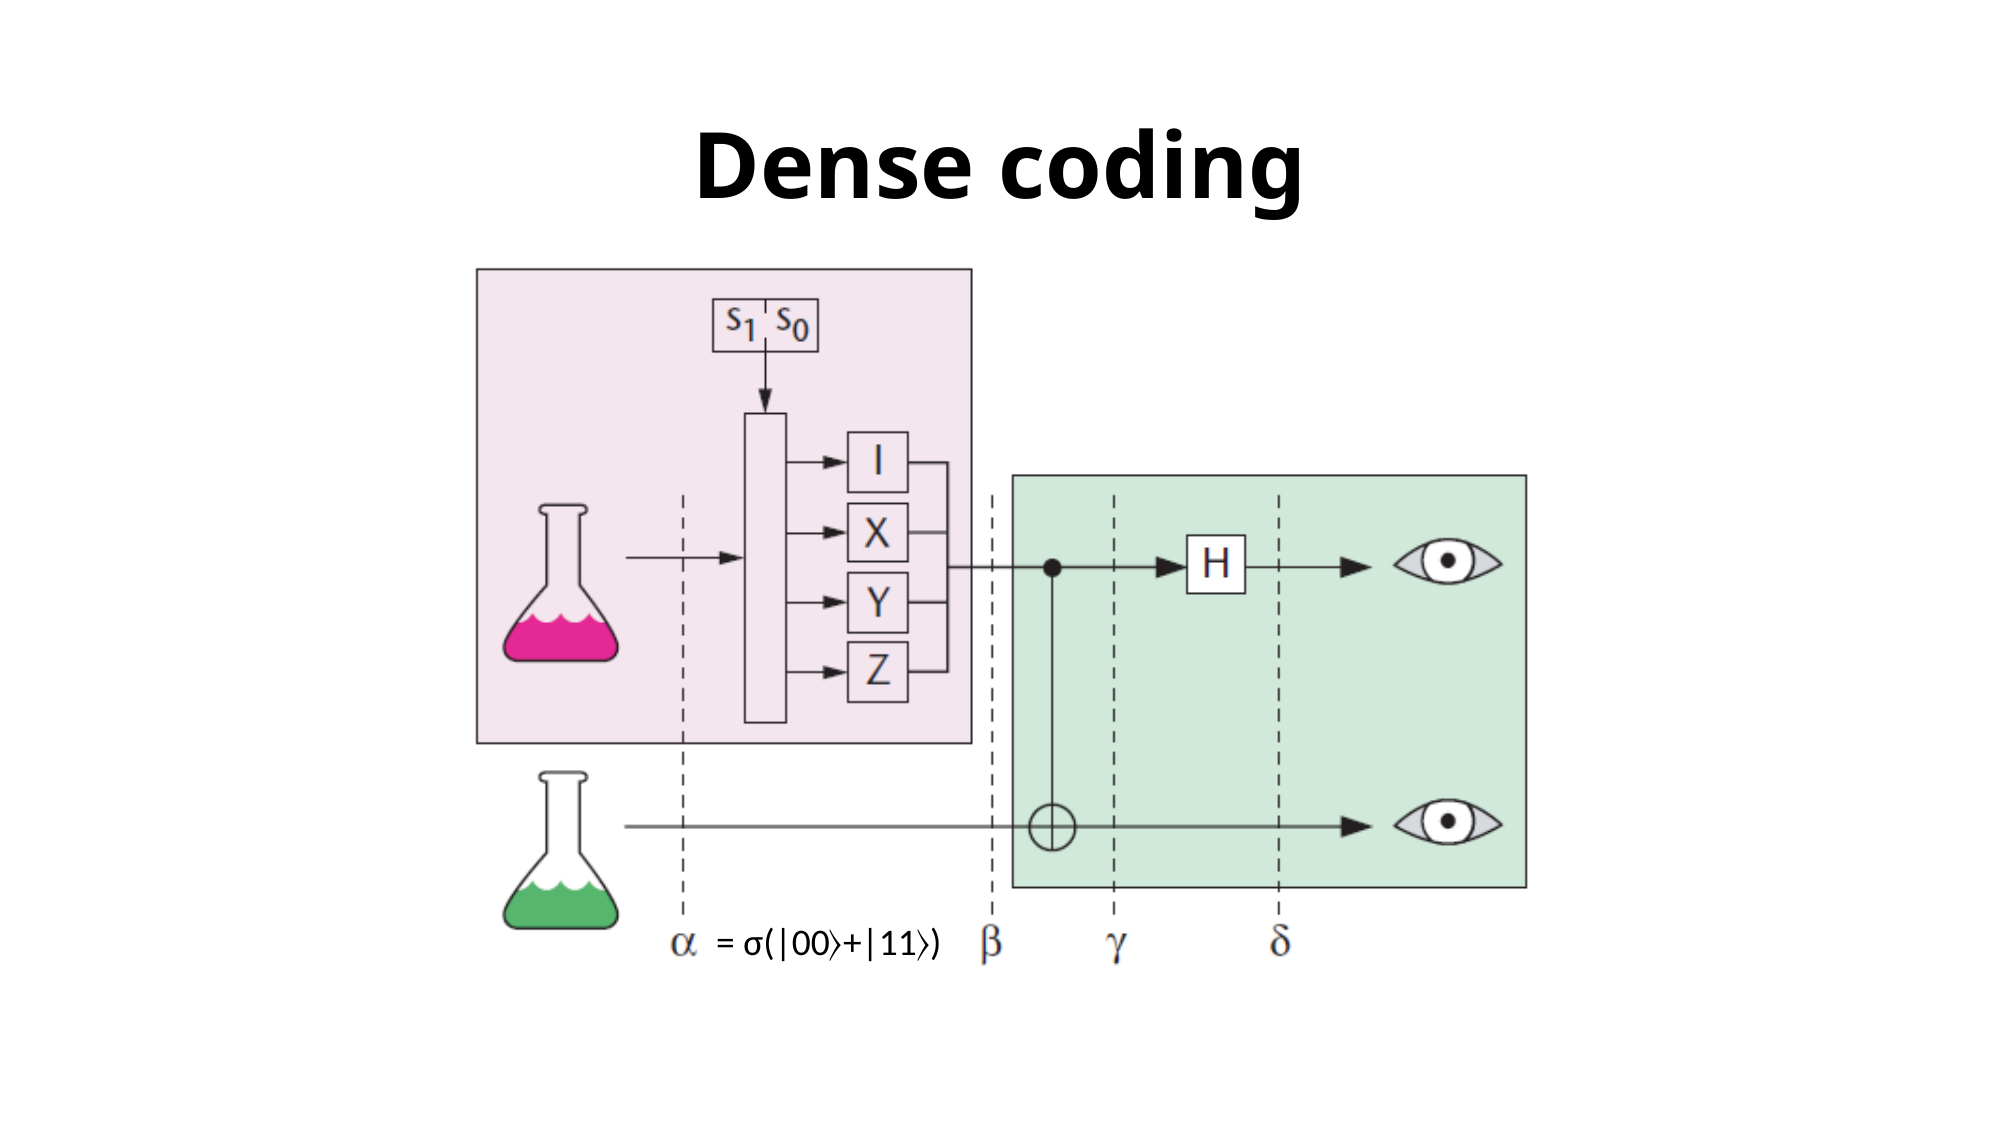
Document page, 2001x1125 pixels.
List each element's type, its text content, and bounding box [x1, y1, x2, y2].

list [454, 250, 1595, 977]
title Dense coding [137, 59, 1863, 278]
